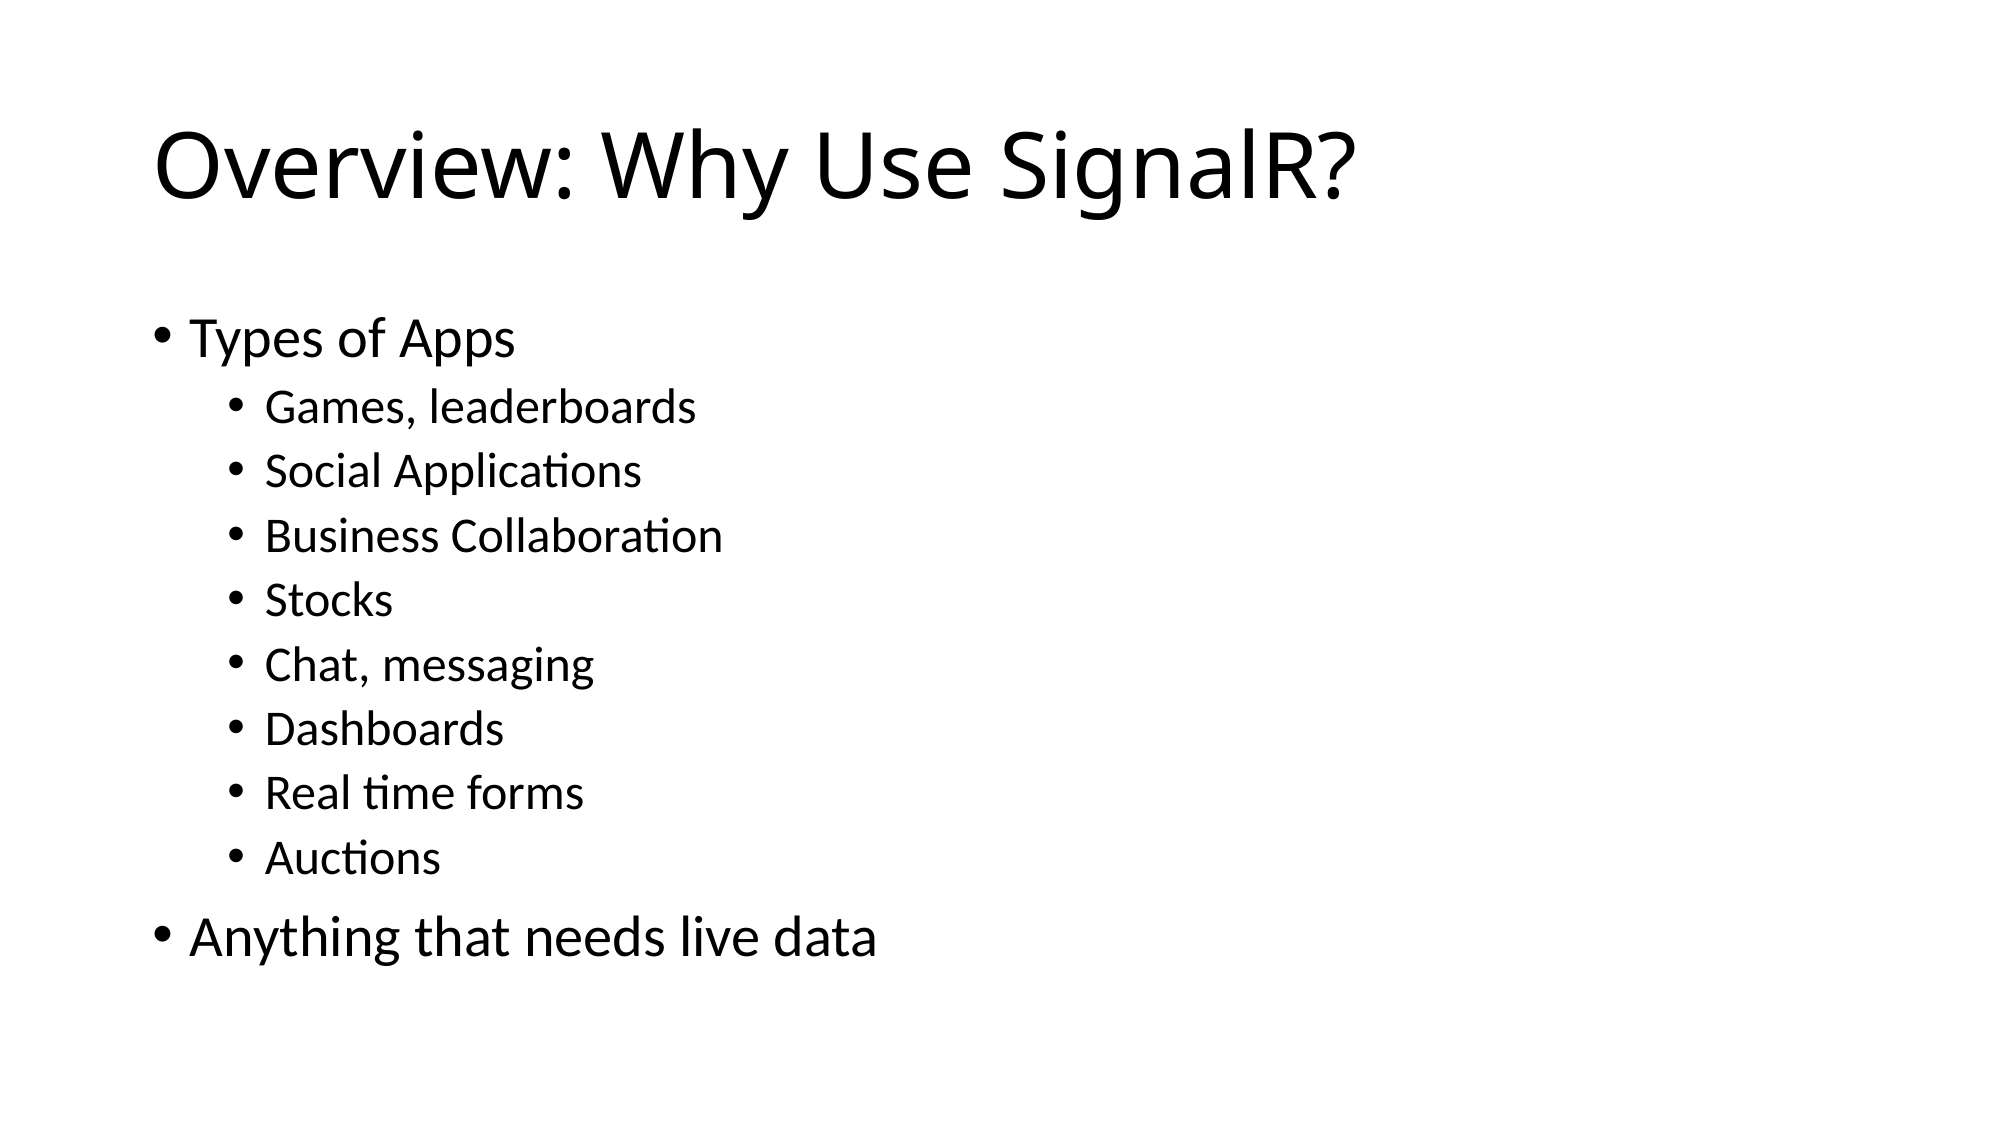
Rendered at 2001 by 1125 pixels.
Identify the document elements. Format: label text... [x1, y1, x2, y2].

title Overview: Why Use SignalR? [137, 59, 1863, 278]
list Types of Apps Games, leaderboards Social Applications Business Collaboration Stocks Chat, messaging Dashboards Real time forms Auctions Anything that needs live data [137, 299, 1863, 1014]
